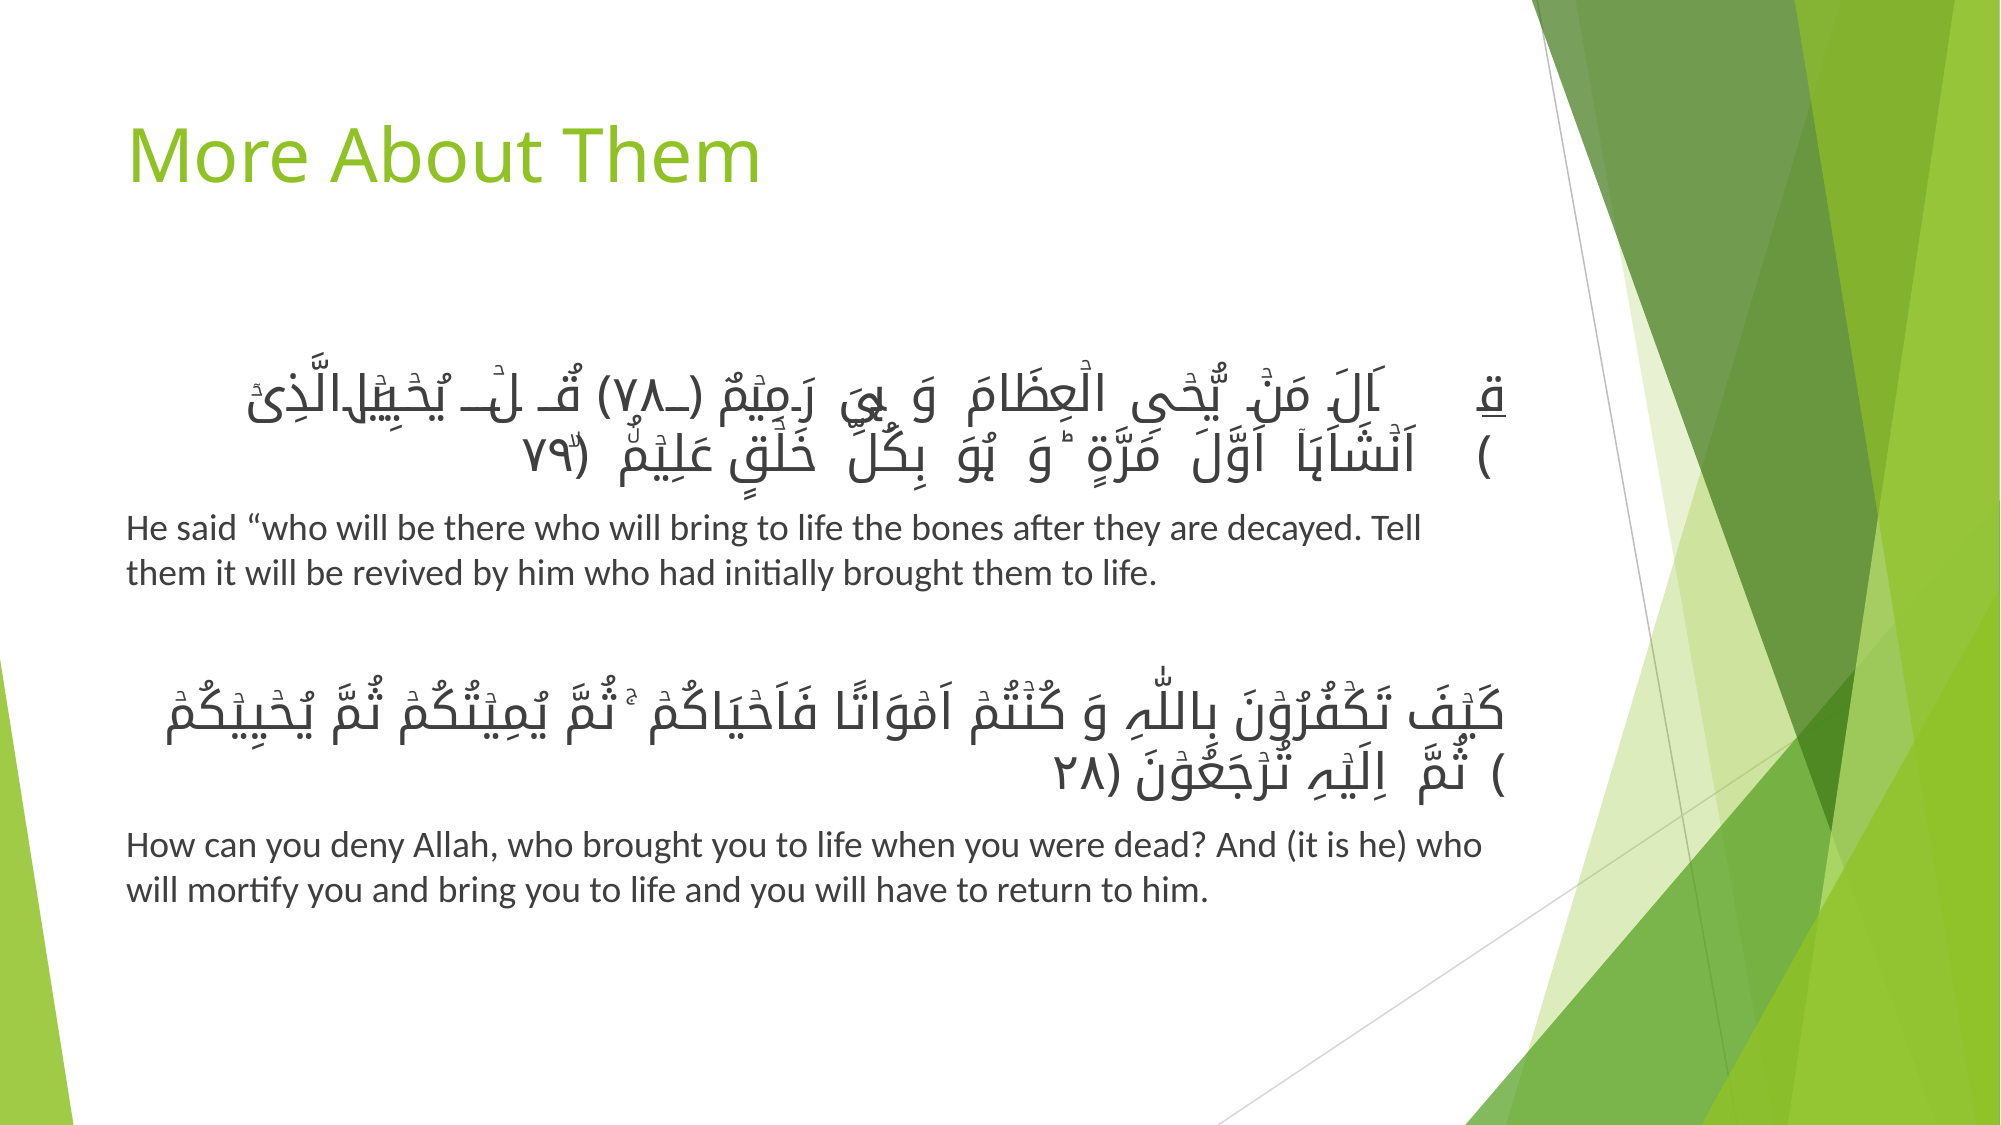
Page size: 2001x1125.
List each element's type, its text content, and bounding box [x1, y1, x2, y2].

list قَالَ مَنۡ یُّحۡیِ الۡعِظَامَ وَ ہِیَ رَمِیۡمٌ ﴿۷۸﴾ قُلۡ یُحۡیِیۡہَا الَّذِیۡۤ اَنۡشَاَہَاۤ اَوَّلَ مَرَّۃٍ ؕ وَ ہُوَ بِکُلِّ خَلۡقٍ عَلِیۡمُۨ ﴿ۙ۷۹﴾ He said “who will be there who will bring to life the bones after they are decayed. Tell them it will be revived by him who had initially brought them to life. کَیۡفَ تَکۡفُرُوۡنَ بِاللّٰہِ وَ کُنۡتُمۡ اَمۡوَاتًا فَاَحۡیَاکُمۡ ۚ ثُمَّ یُمِیۡتُکُمۡ ثُمَّ یُحۡیِیۡکُمۡ ثُمَّ اِلَیۡہِ تُرۡجَعُوۡنَ ﴿۲۸﴾ How can you deny Allah, who brought you to life when you were dead? And (it is he) who will mortify you and bring you to life and you will have to return to him. [111, 354, 1522, 992]
title More About Them [111, 99, 787, 209]
